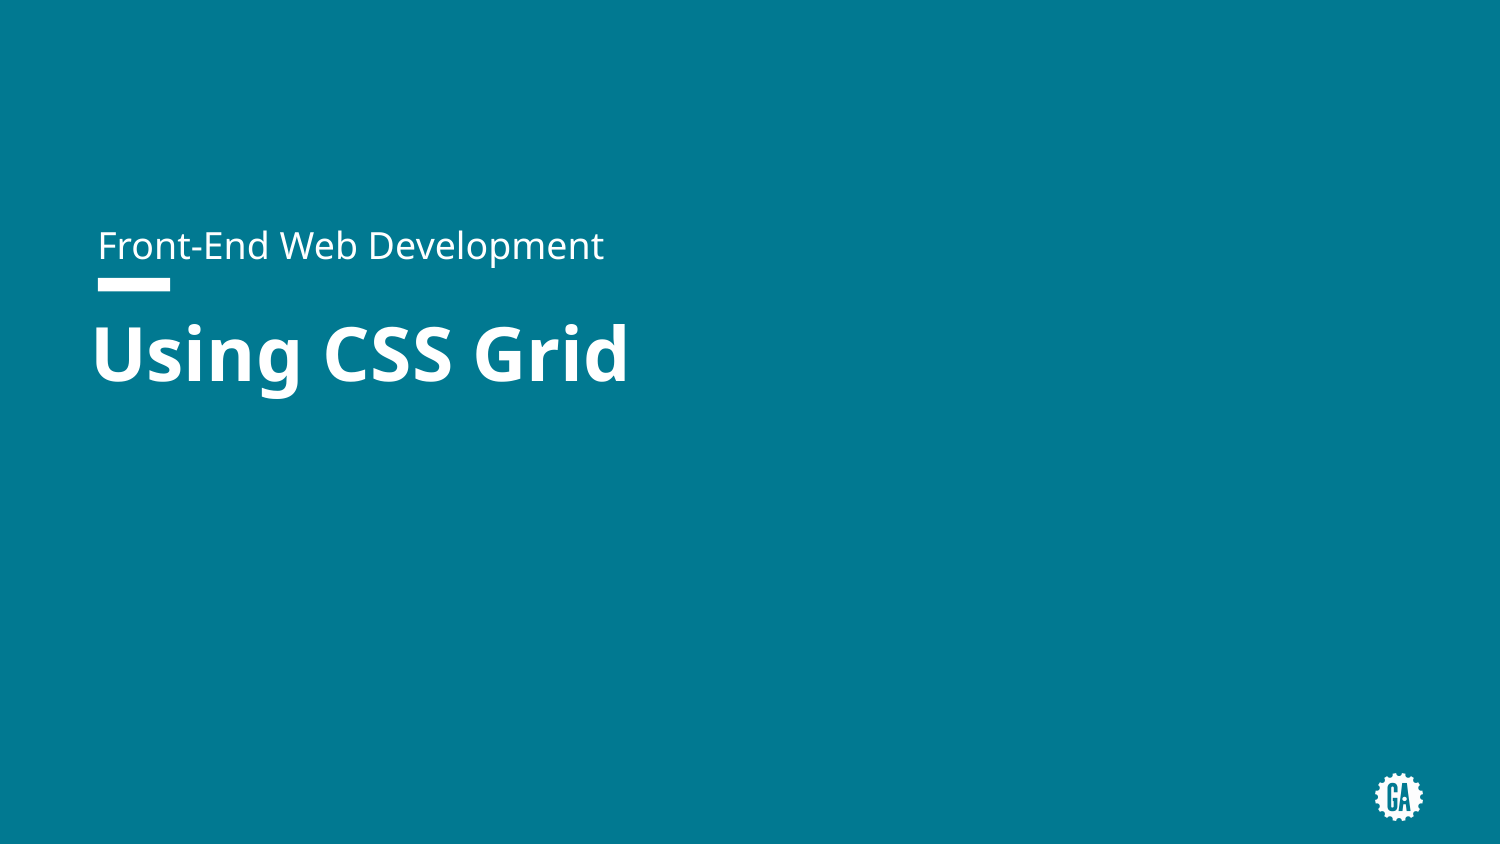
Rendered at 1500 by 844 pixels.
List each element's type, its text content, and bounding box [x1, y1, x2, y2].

title Using CSS Grid [75, 291, 1314, 553]
picture [1351, 749, 1447, 844]
subtitle Front-End Web Development [82, 200, 1306, 268]
